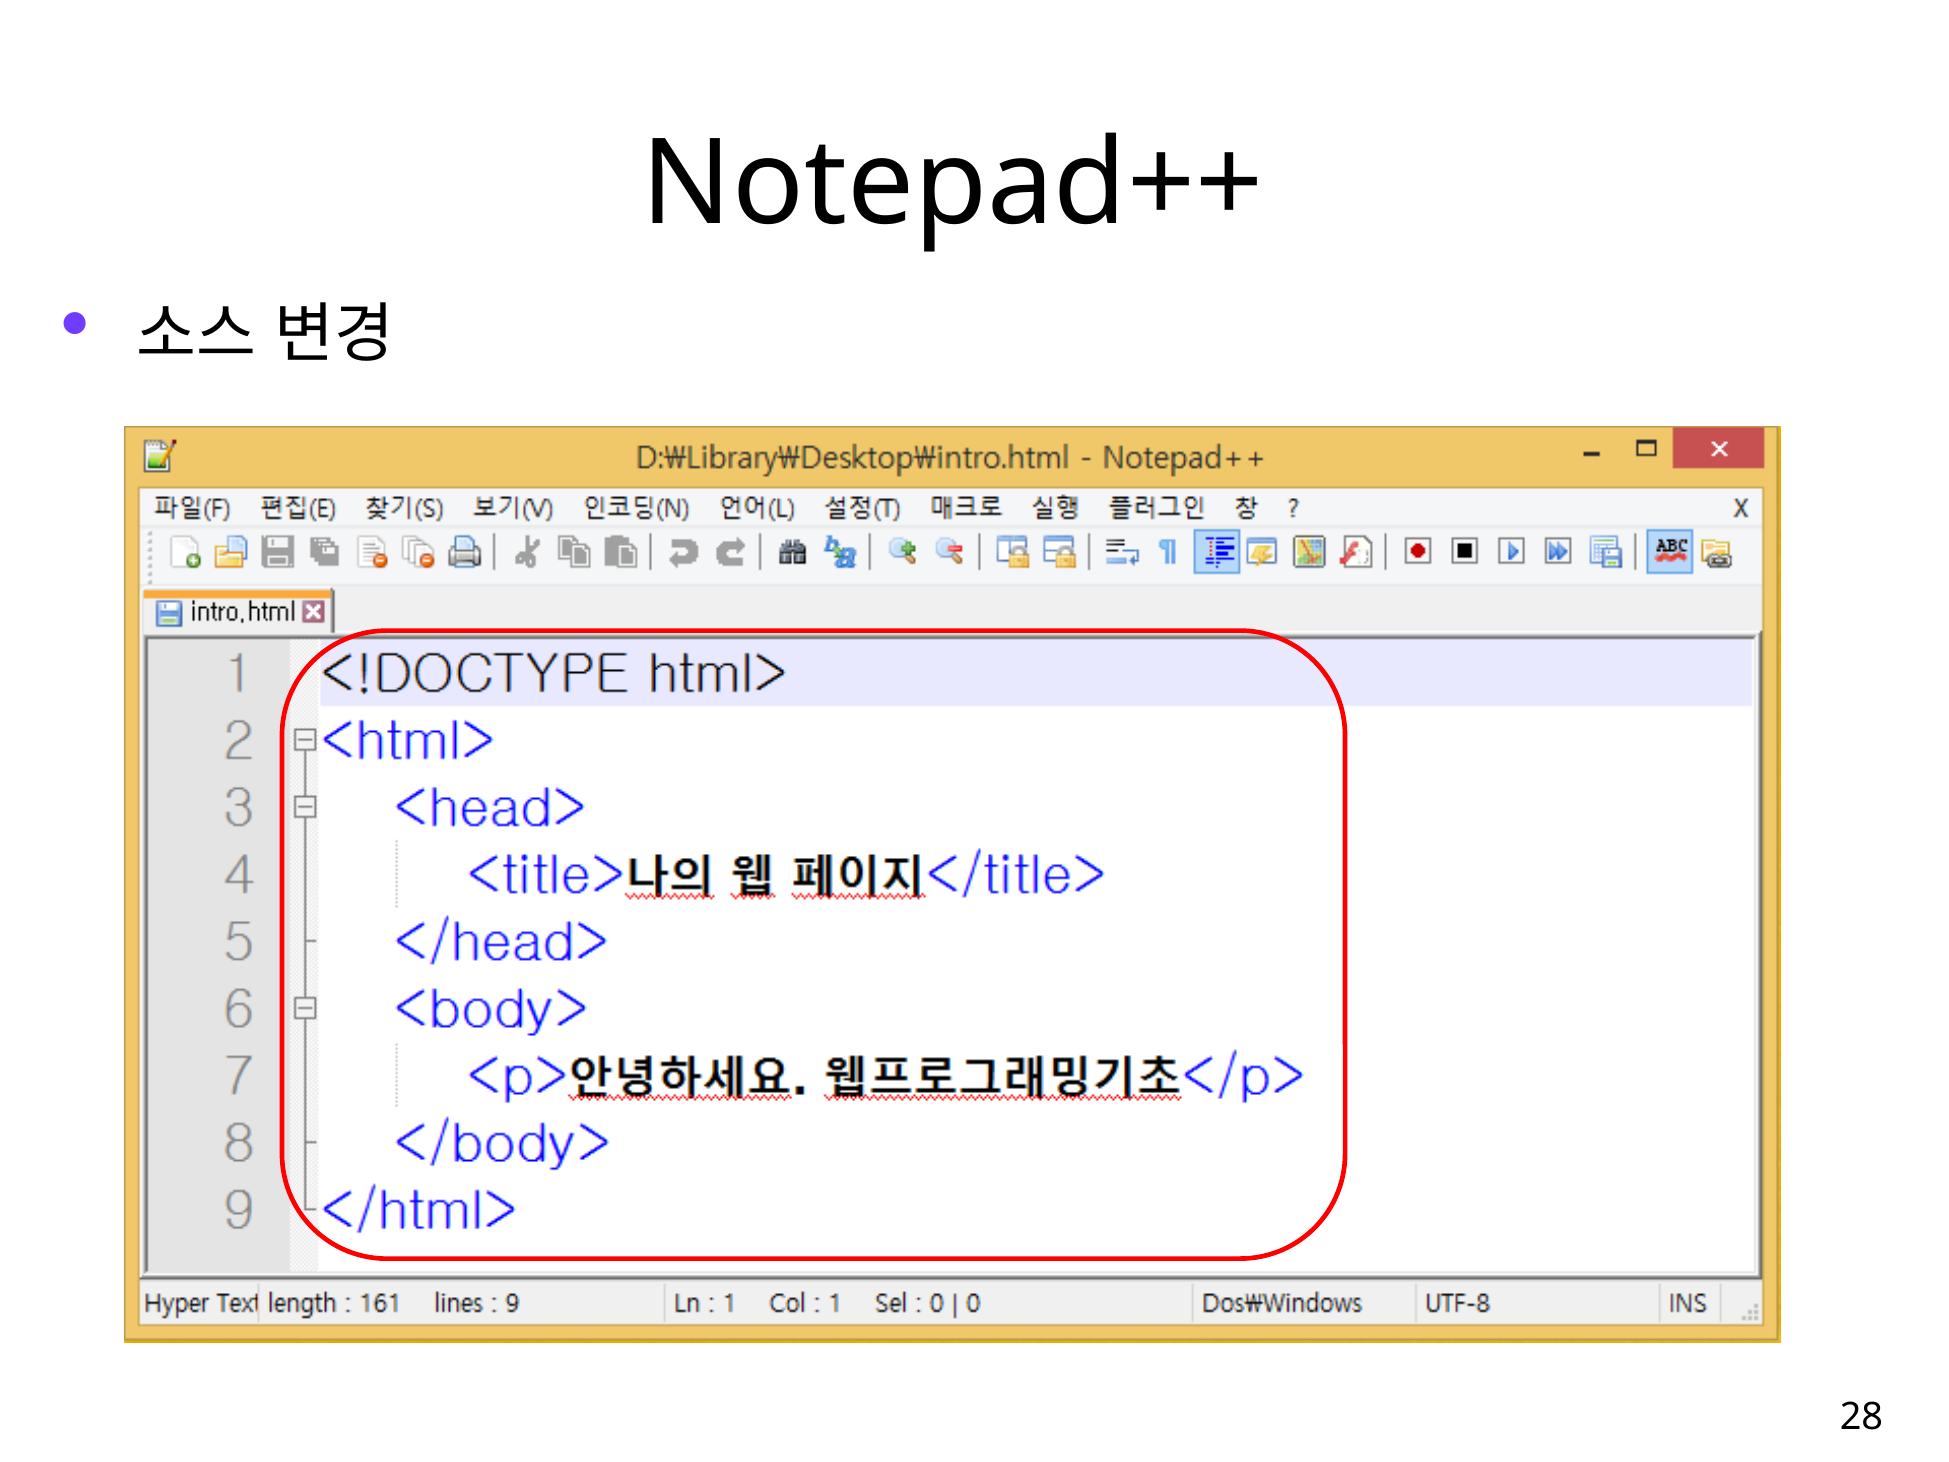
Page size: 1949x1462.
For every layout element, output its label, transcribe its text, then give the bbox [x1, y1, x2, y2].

title Notepad++ [156, 92, 1749, 255]
picture [124, 426, 1782, 1343]
list 소스 변경 [48, 284, 1897, 1343]
slide_number 28 [1496, 1372, 1899, 1462]
